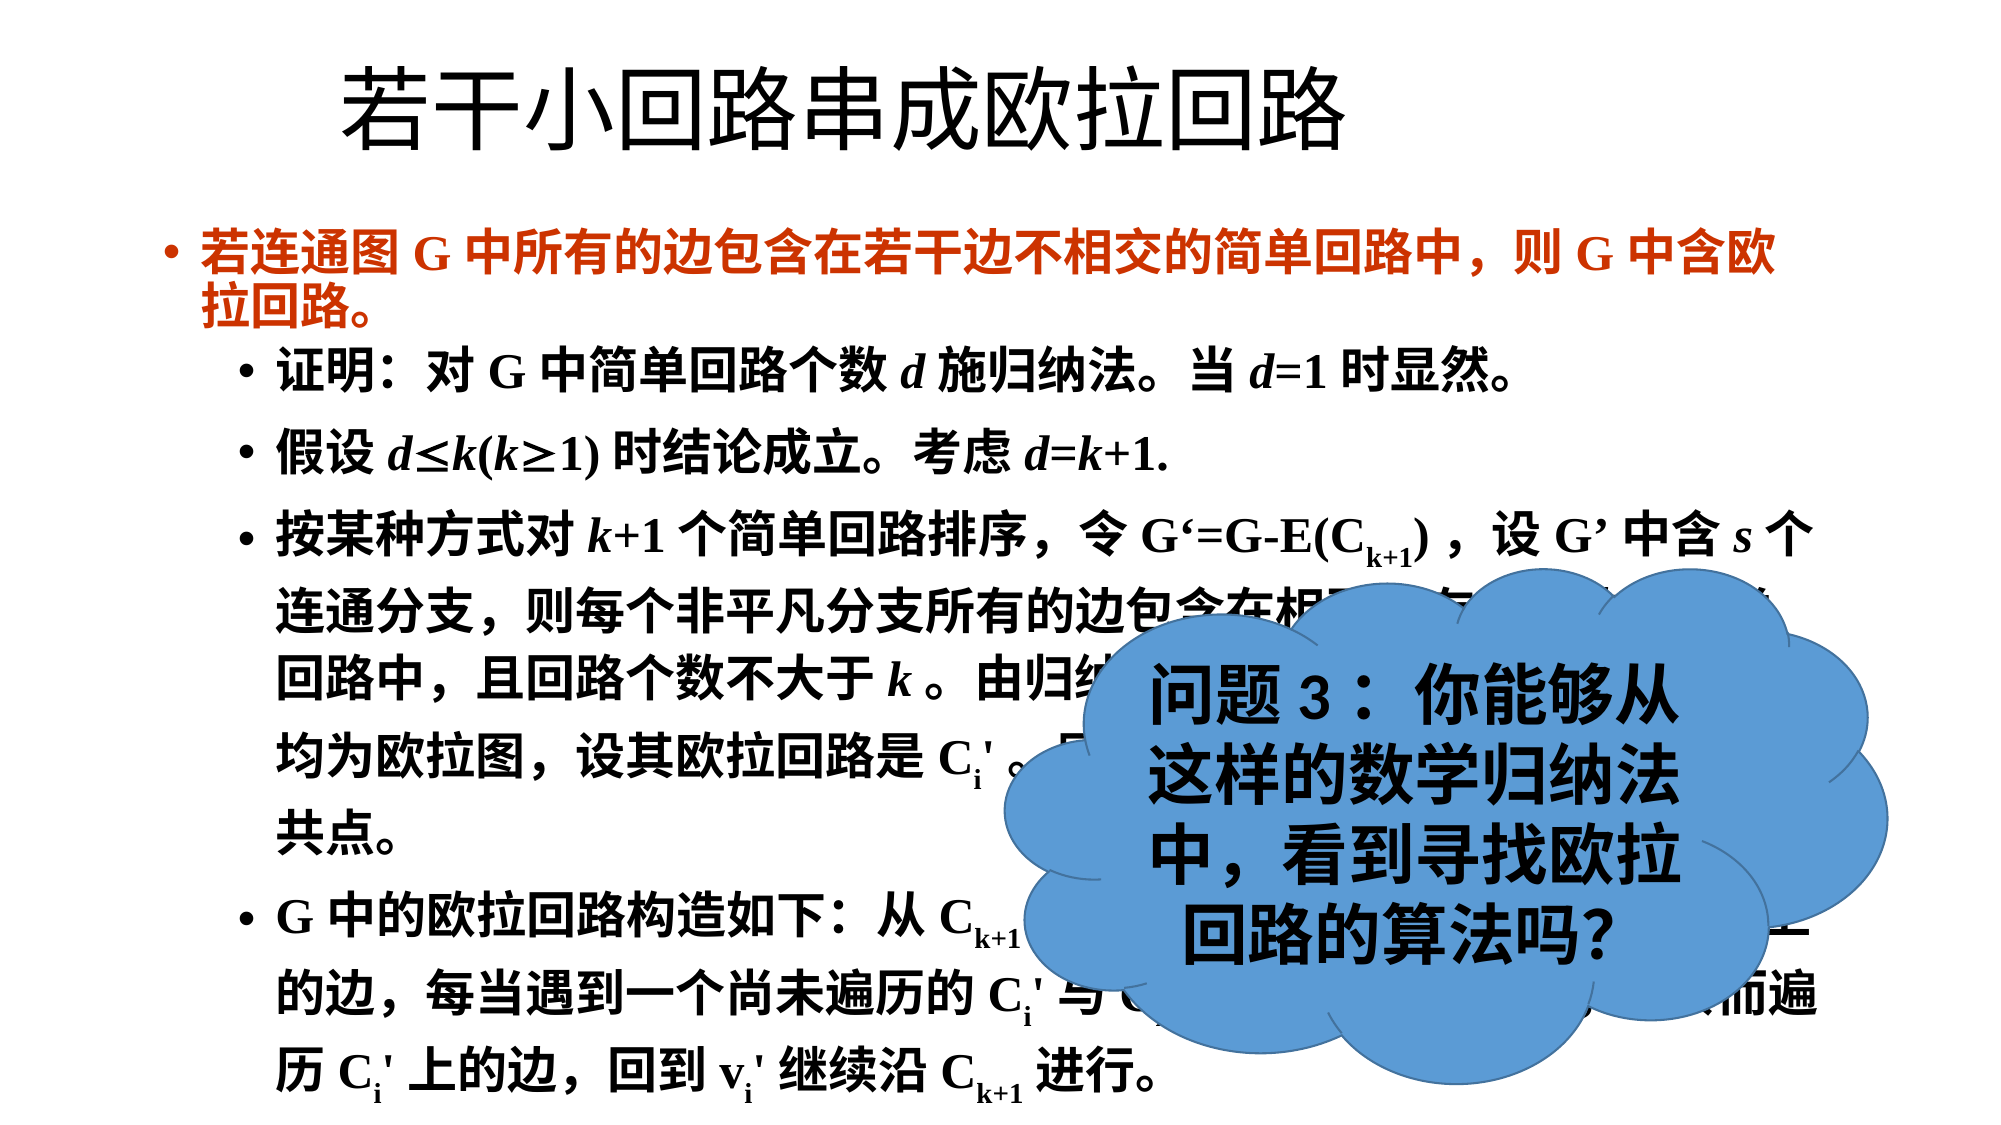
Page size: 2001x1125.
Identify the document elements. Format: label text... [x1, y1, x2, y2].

title 若干小回路串成欧拉回路 [324, 34, 1527, 193]
text_box 问题3：你能够从这样的数学归纳法中，看到寻找欧拉回路的算法吗？ [1003, 568, 1889, 1086]
list 若连通图G中所有的边包含在若干边不相交的简单回路中，则G中含欧拉回路。 证明：对G中简单回路个数d施归纳法。当d=1时显然。 假设dk(k1)时结论成立。考虑d=k+1. 按某种方式对k+1个简单回路排序，令G‘=G-E(Ck+1)，设G’中含s个连通分支，则每个非平凡分支所有的边包含在相互没有公共边的简单回路中，且回路个数不大于k。由归纳假设，每个非平凡连通分支Gi均为欧拉图，设其欧拉回路是Ci'。因G连通，故Ck+1与诸Ci’都有公共点。 G中的欧拉回路构造如下：从Ck+1上任一点(设为v0)出发遍历Ck+1上的边，每当遇到一个尚未遍历的Ci'与Ck+1的交点(设为vi'), 则转而遍历Ci'上的边，回到vi'继续沿Ck+1进行。 [147, 220, 1841, 1083]
